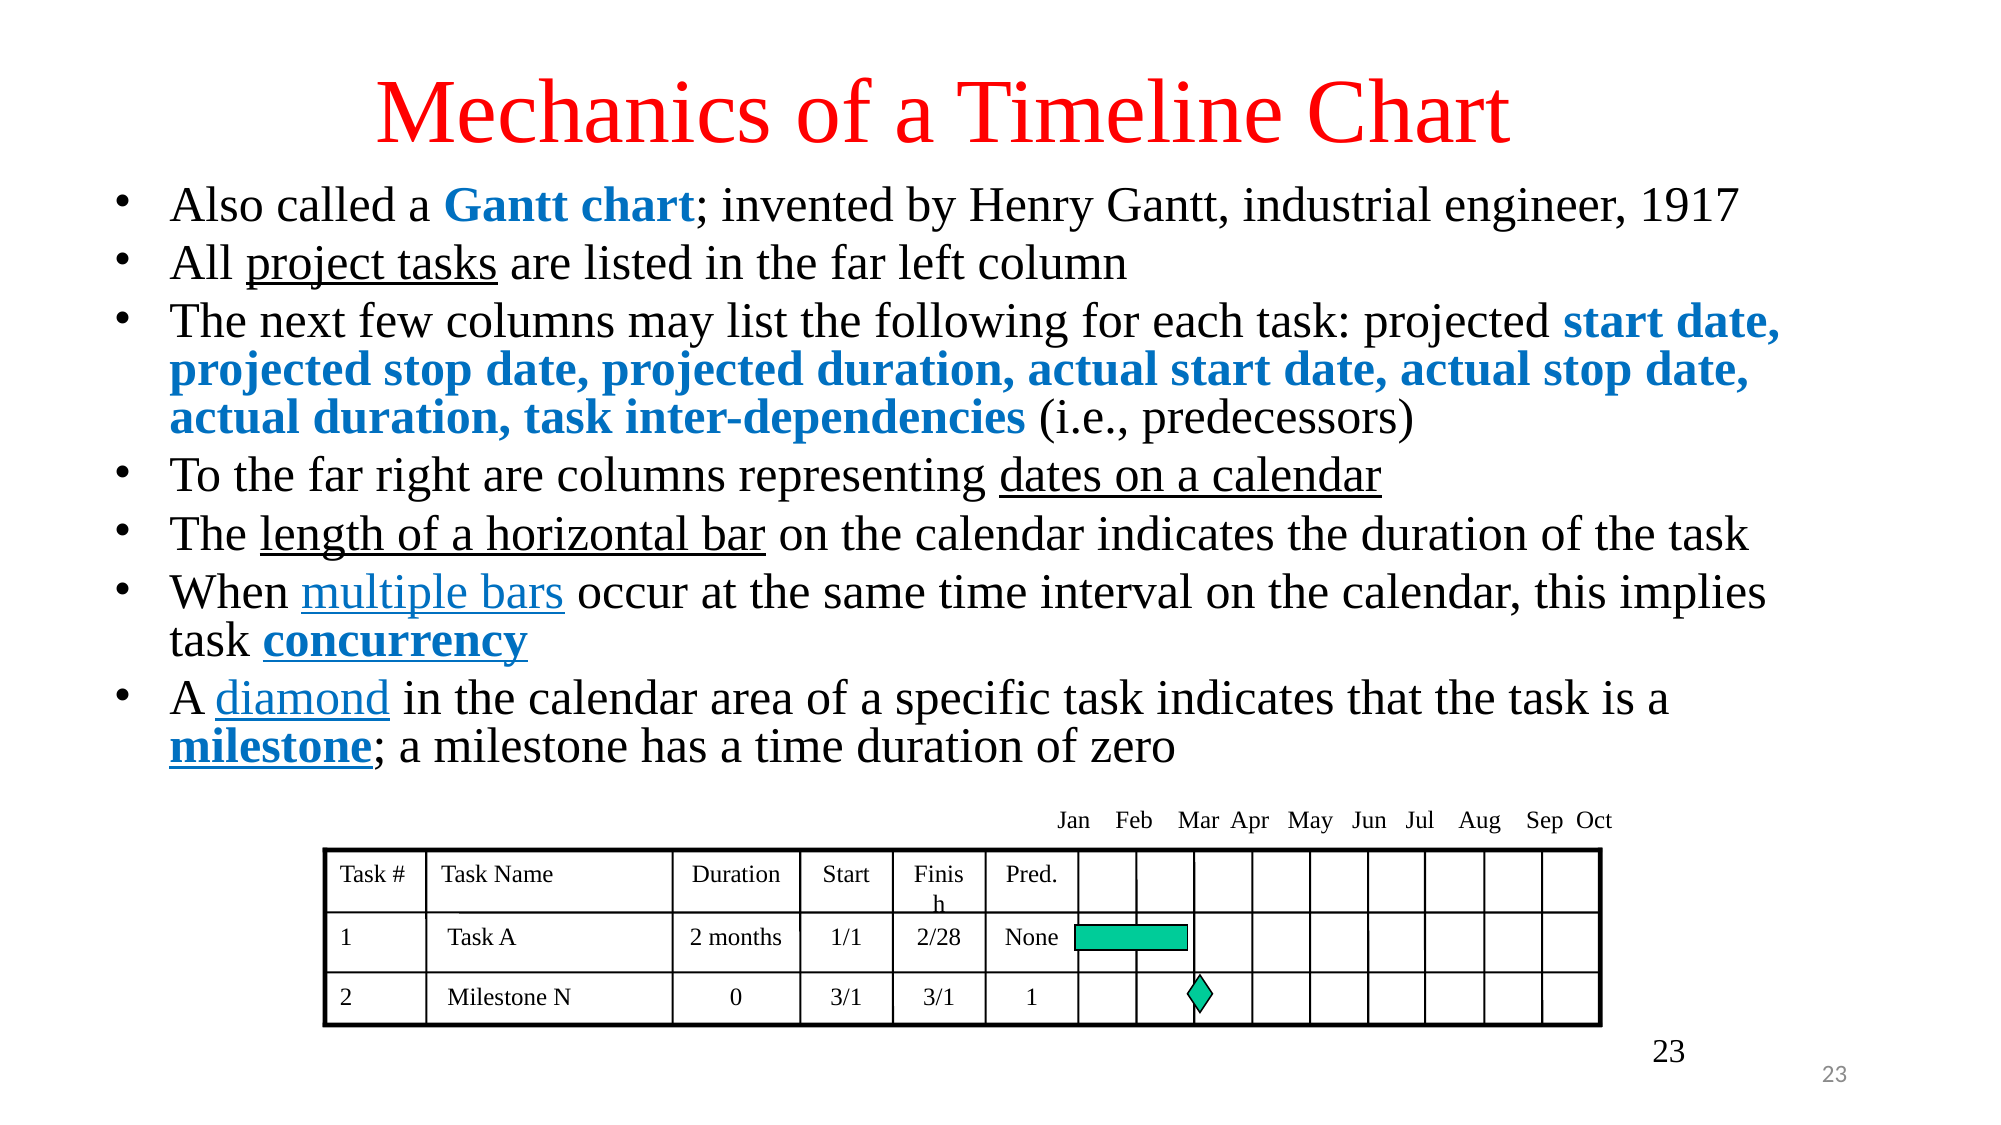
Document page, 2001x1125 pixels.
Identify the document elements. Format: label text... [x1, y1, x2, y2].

text_box Mechanics of a Timeline Chart [249, 12, 1638, 174]
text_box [324, 849, 1600, 1025]
text_box Also called a Gantt chart; invented by Henry Gantt, industrial engineer, 1917 All project tasks are listed in the far left column The next few columns may list the following for each task: projected start date, projected stop date, projected duration, actual start date, actual stop date, actual duration, task inter-dependencies (i.e., predecessors)‏ To the far right are columns representing dates on a calendar The length of a horizontal bar on the calendar indicates the duration of the task When multiple bars occur at the same time interval on the calendar, this implies task concurrency A diamond in the calendar area of a specific task indicates that the task is a milestone; a milestone has a time duration of zero [99, 174, 1863, 810]
slide_number 23 [1412, 1042, 1863, 1103]
text_box 23 [1637, 1025, 1725, 1100]
text_box Jan Feb Mar Apr May Jun Jul Aug Sep Oct [1042, 795, 1628, 842]
